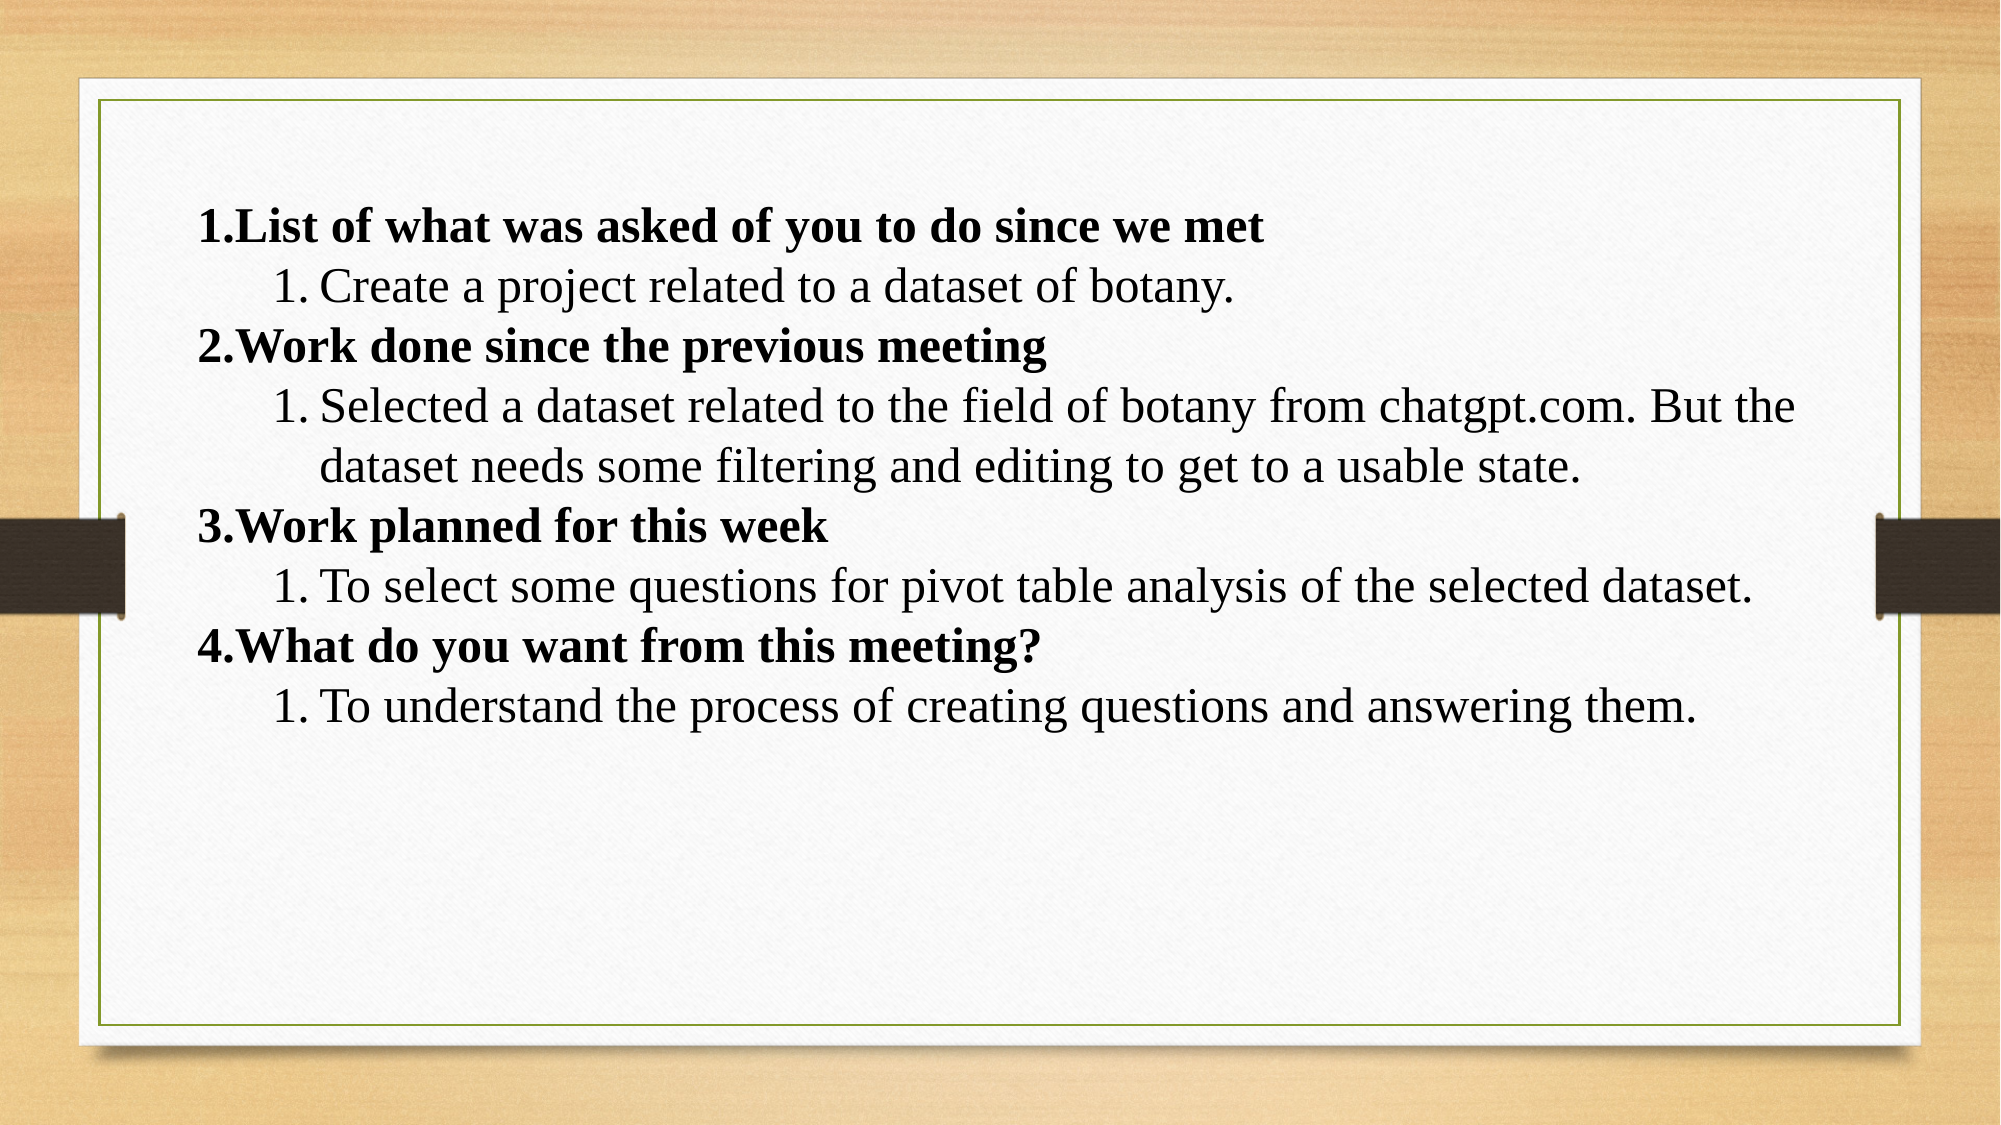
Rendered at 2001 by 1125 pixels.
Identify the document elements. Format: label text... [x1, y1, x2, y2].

text_box List of what was asked of you to do since we met Create a project related to a dataset of botany. Work done since the previous meeting Selected a dataset related to the field of botany from chatgpt.com. But the dataset needs some filtering and editing to get to a usable state. Work planned for this week To select some questions for pivot table analysis of the selected dataset. What do you want from this meeting? To understand the process of creating questions and answering them. [182, 185, 1836, 740]
picture [0, 0, 2001, 1125]
